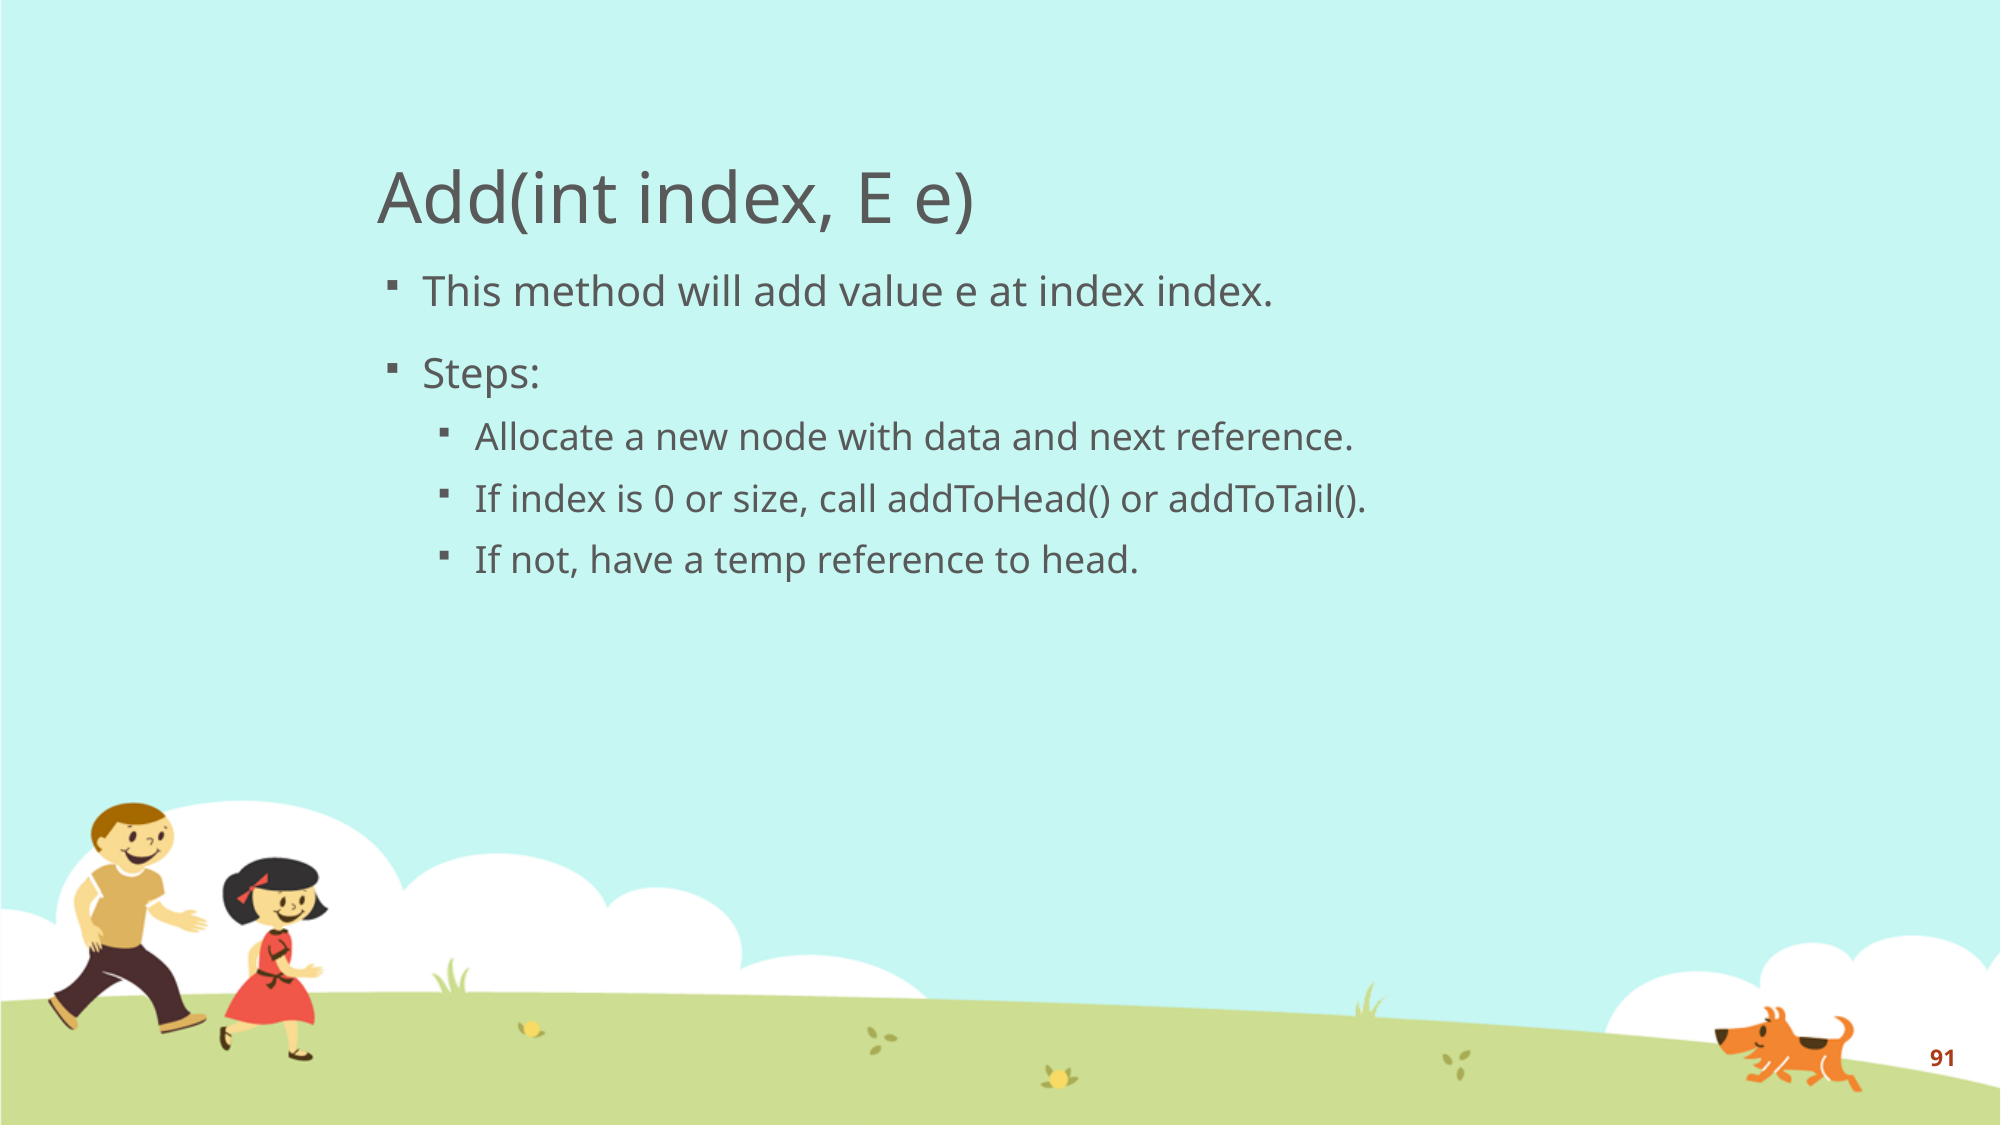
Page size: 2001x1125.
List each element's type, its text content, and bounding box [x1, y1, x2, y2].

title Add(int index, E e) [362, 50, 1900, 247]
list This method will add value e at index index. Steps: Allocate a new node with data and next reference. If index is 0 or size, call addToHead() or addToTail(). If not, have a temp reference to head. [362, 262, 1900, 938]
picture [0, 0, 2001, 1125]
slide_number 91 [1899, 1030, 1988, 1088]
